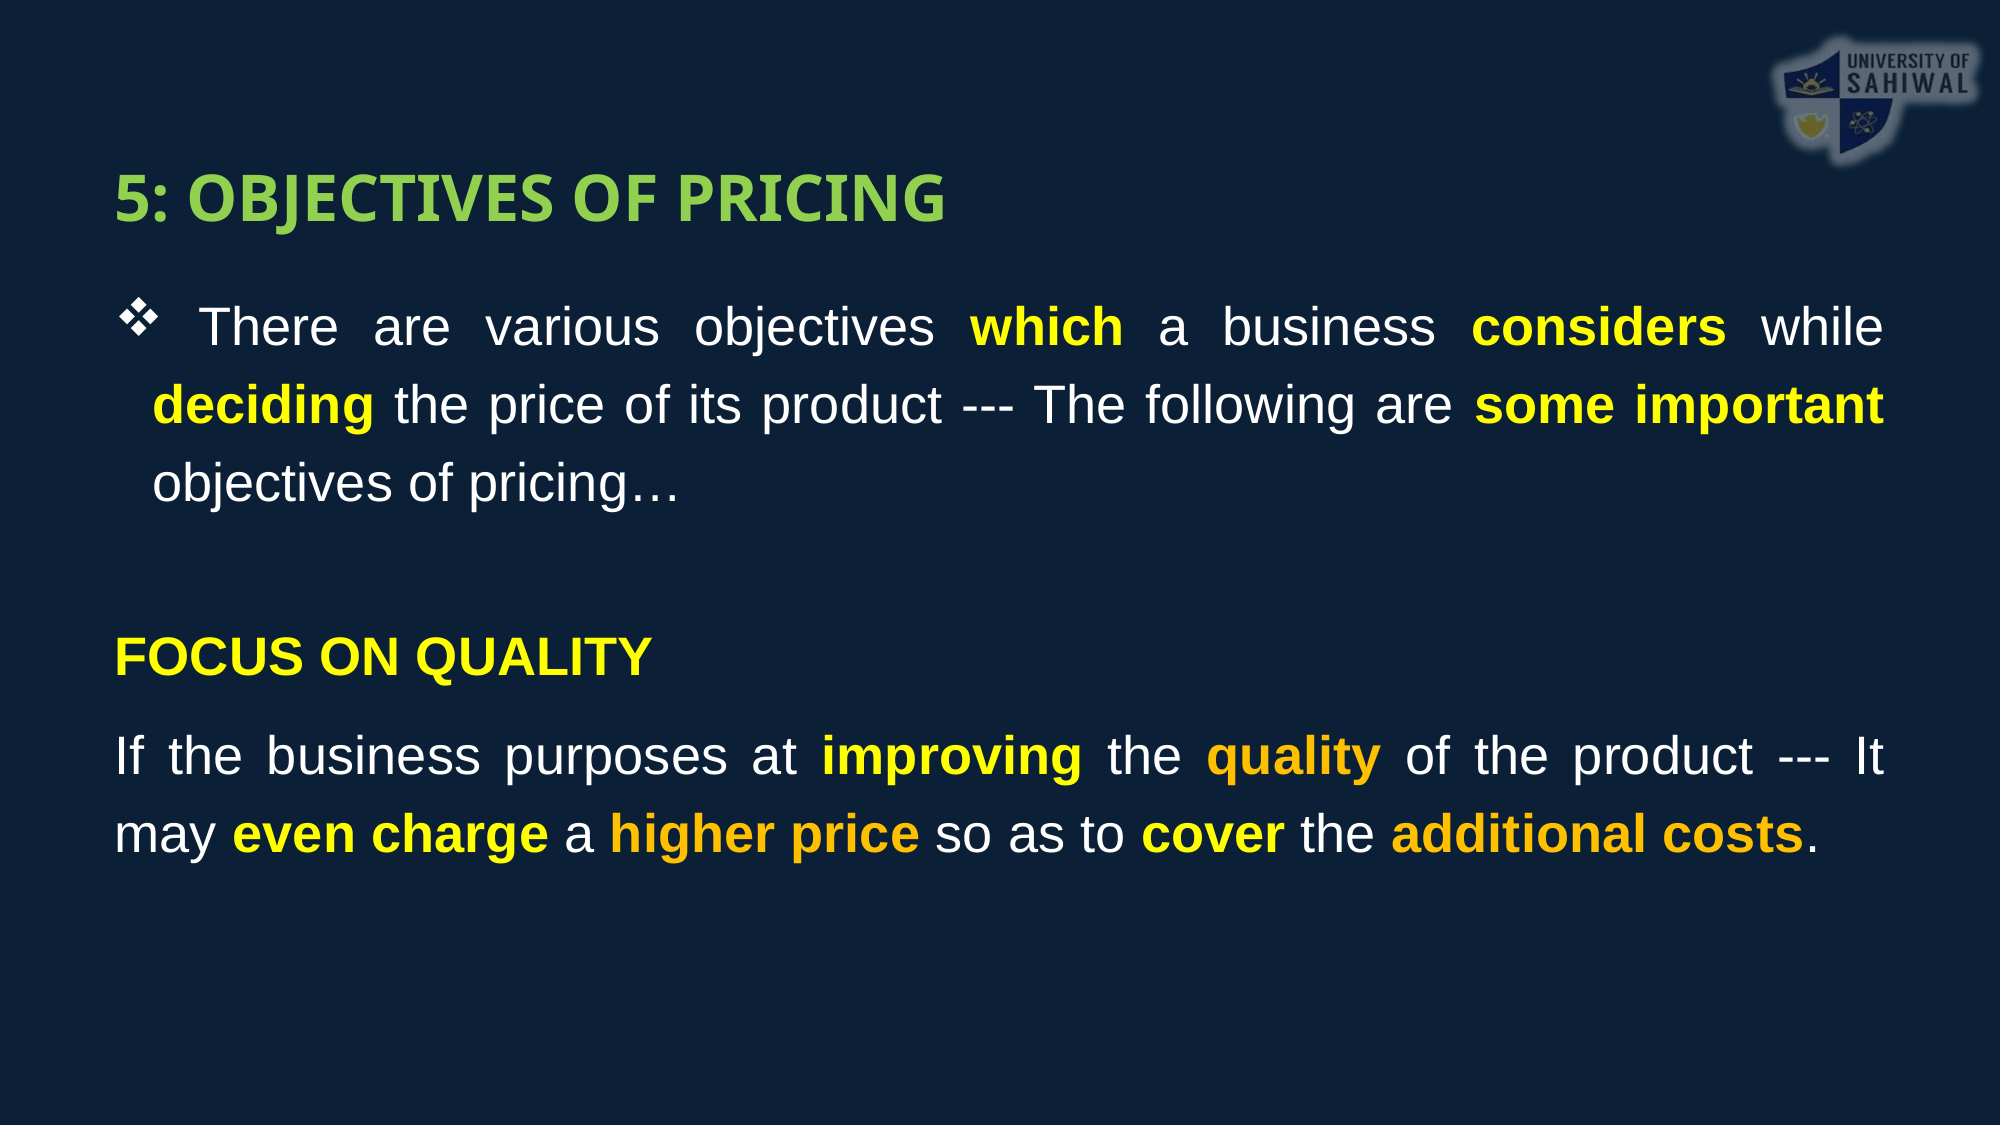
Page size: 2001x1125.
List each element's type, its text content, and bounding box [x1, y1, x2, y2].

list 5: OBJECTIVES OF PRICING There are various objectives which a business considers while deciding the price of its product --- The following are some important objectives of pricing… FOCUS ON QUALITY If the business purposes at improving the quality of the product --- It may even charge a higher price so as to cover the additional costs. [99, 77, 1901, 1048]
picture [1747, 0, 2000, 208]
